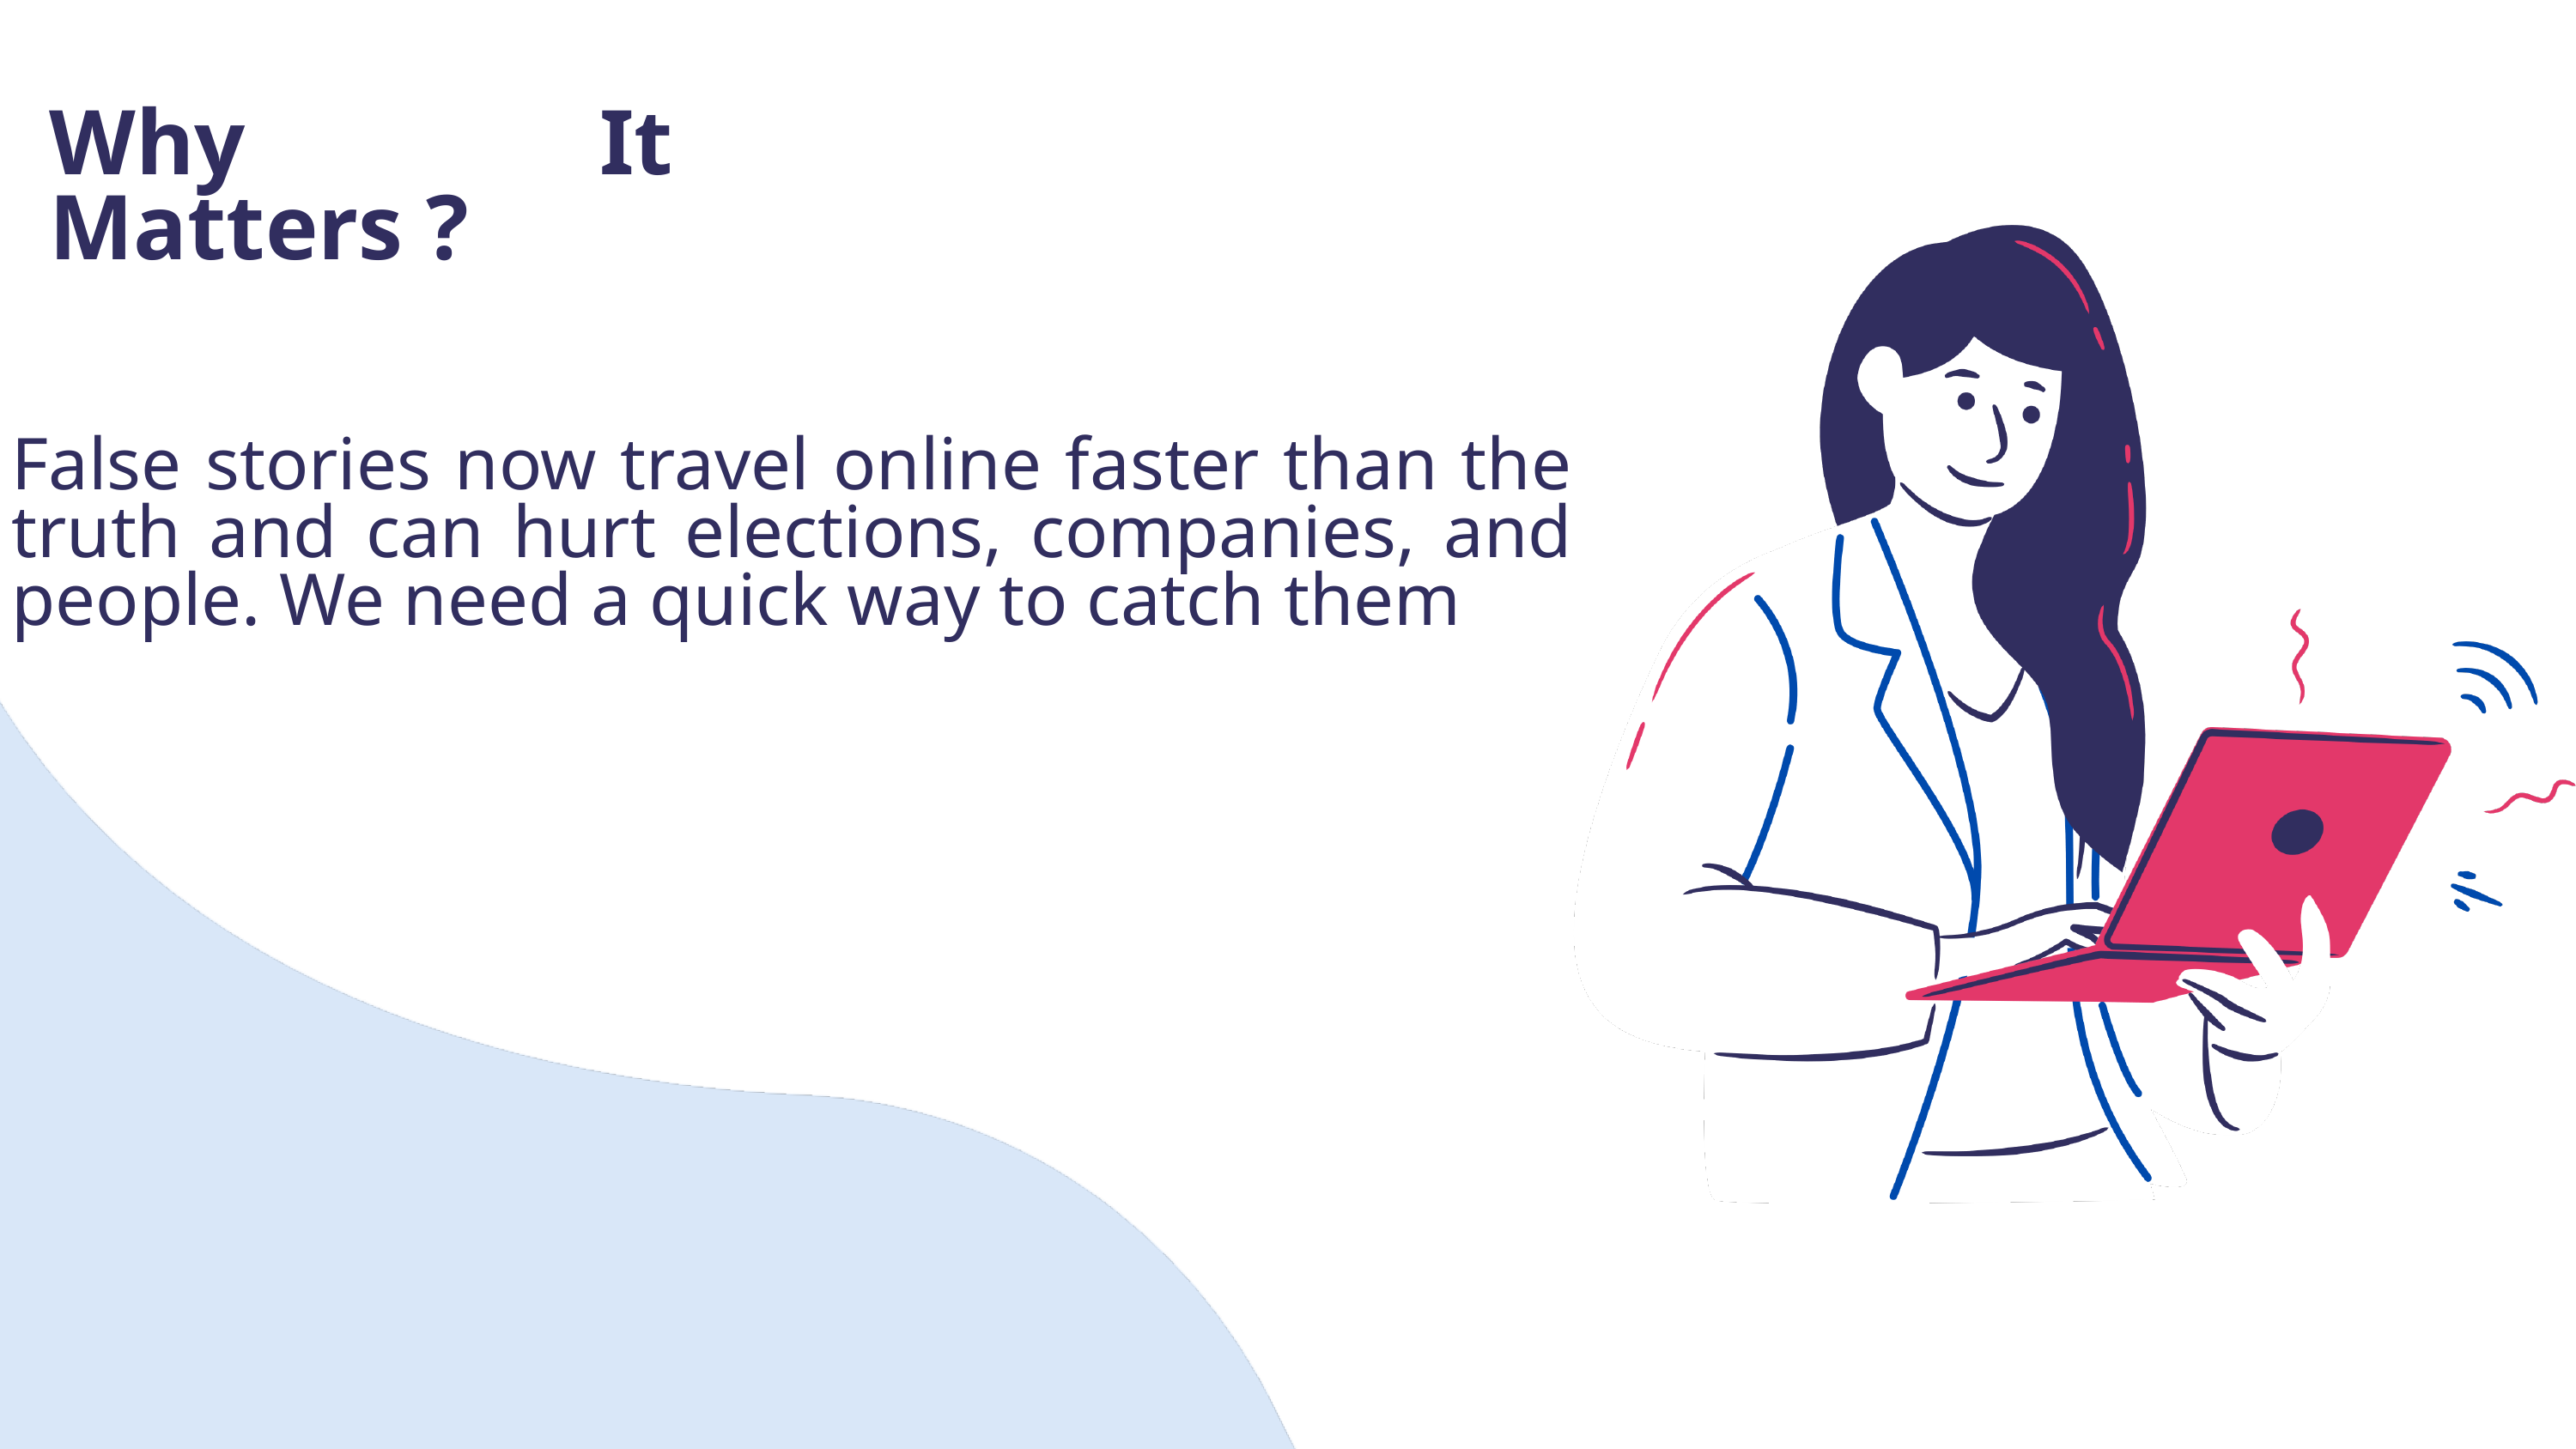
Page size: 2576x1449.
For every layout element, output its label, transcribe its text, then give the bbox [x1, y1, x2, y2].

text_box [0, 0, 2576, 1449]
text_box Why It Matters ? [49, 107, 674, 278]
text_box [1573, 193, 2576, 1203]
text_box False stories now travel online faster than the truth and can hurt elections, companies, and people. We need a quick way to catch them [11, 435, 1574, 640]
